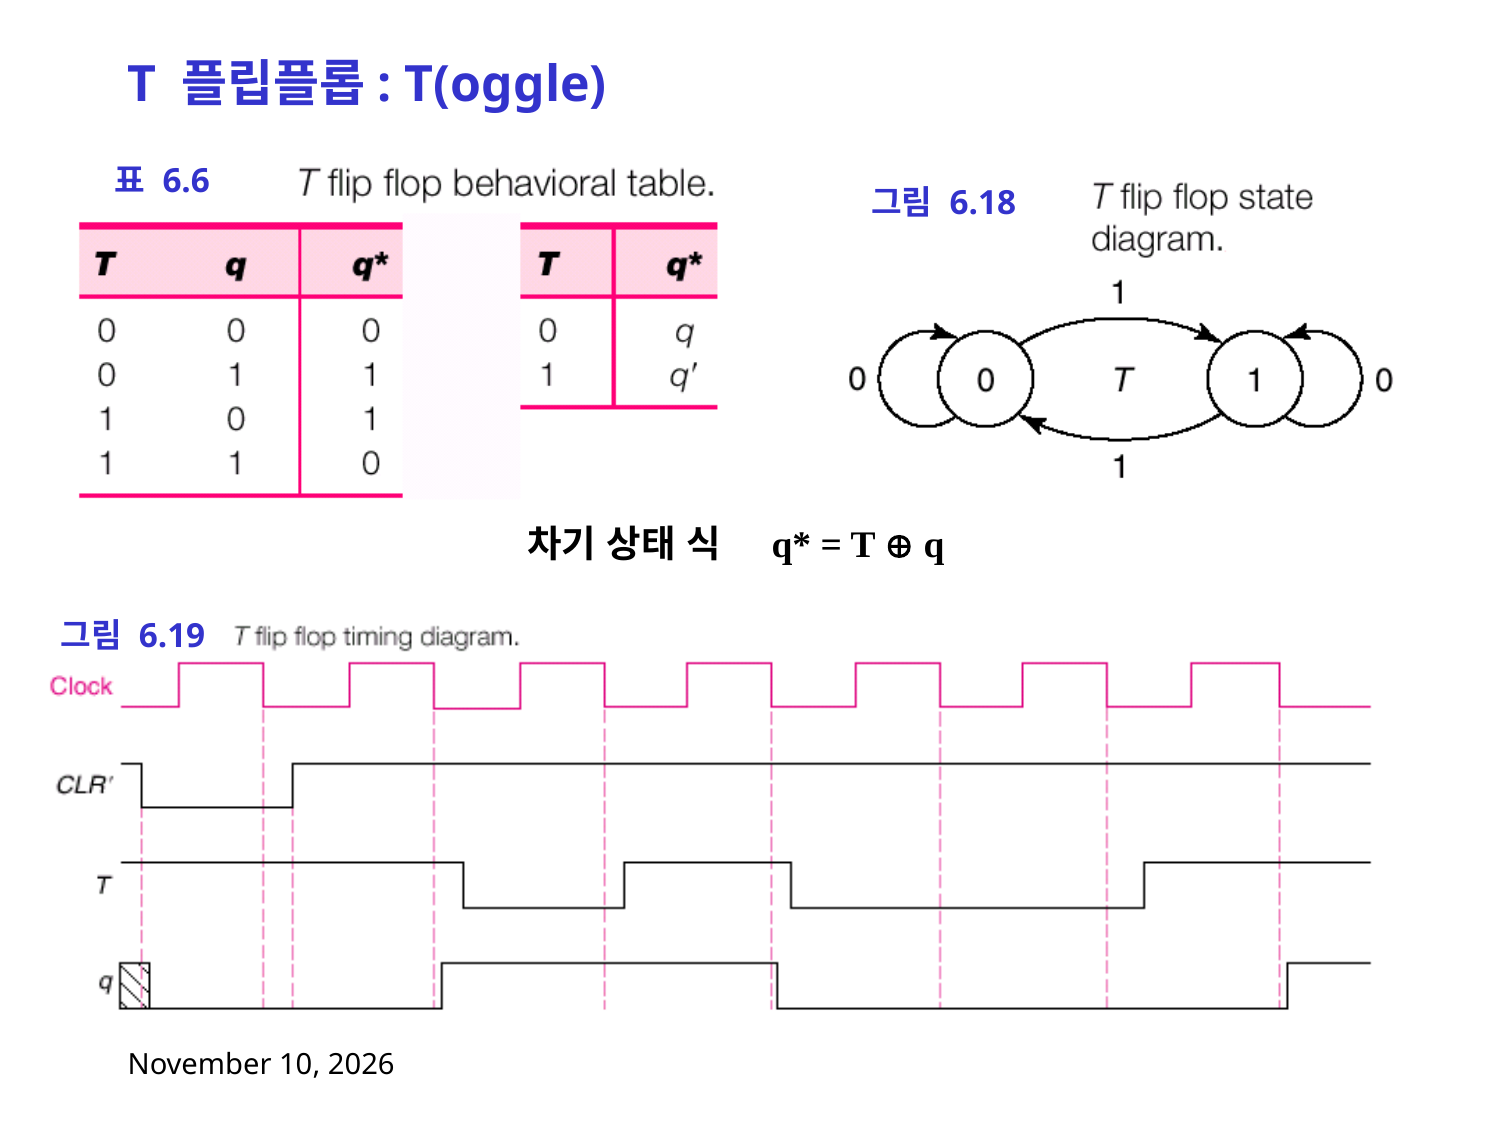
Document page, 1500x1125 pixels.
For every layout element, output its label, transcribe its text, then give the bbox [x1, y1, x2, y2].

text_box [65, 151, 726, 504]
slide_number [112, 1037, 426, 1113]
text_box 차기 상태 식 q* = T  q [512, 512, 1013, 573]
title T 플립플롭: T(oggle) [112, 37, 1388, 125]
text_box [820, 173, 1401, 492]
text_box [43, 606, 1385, 1029]
